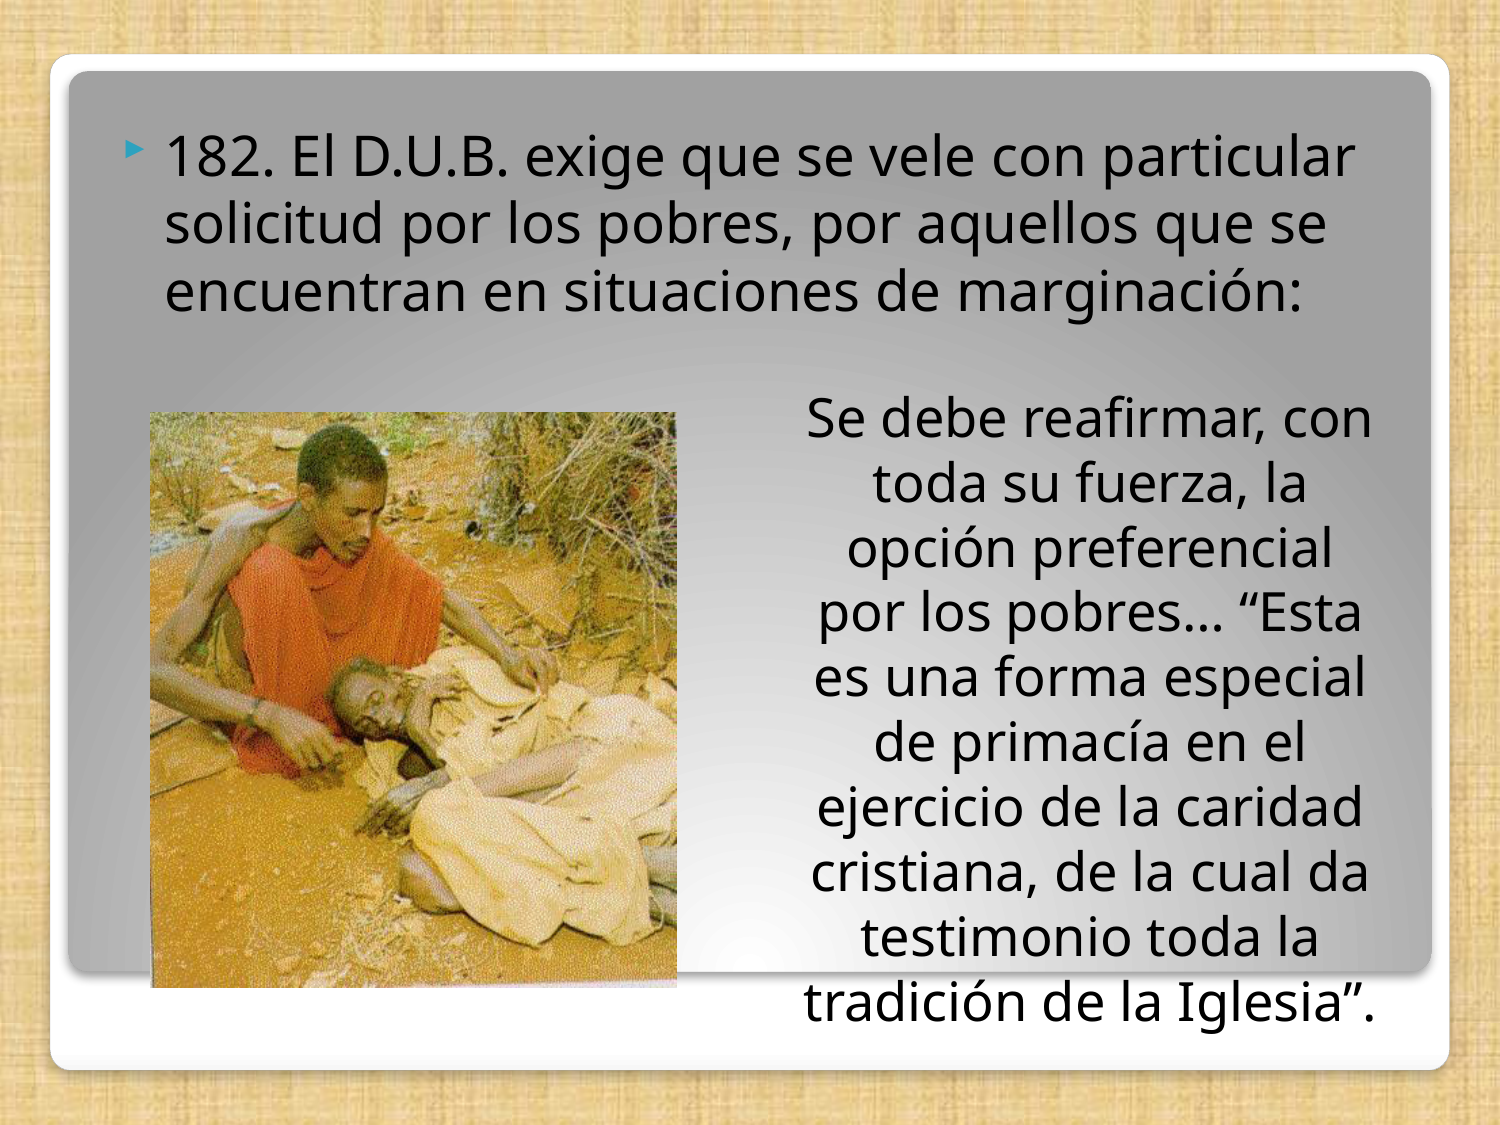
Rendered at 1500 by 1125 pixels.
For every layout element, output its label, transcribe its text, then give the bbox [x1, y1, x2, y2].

picture [0, 0, 1500, 1125]
text_box 182. El D.U.B. exige que se vele con particular solicitud por los pobres, por aquellos que se encuentran en situaciones de marginación: [89, 112, 1443, 330]
list Se debe reafirmar, con toda su fuerza, la opción preferencial por los pobres… “Esta es una forma especial de primacía en el ejercicio de la caridad cristiana, de la cual da testimonio toda la tradición de la Iglesia”. [768, 368, 1398, 1050]
